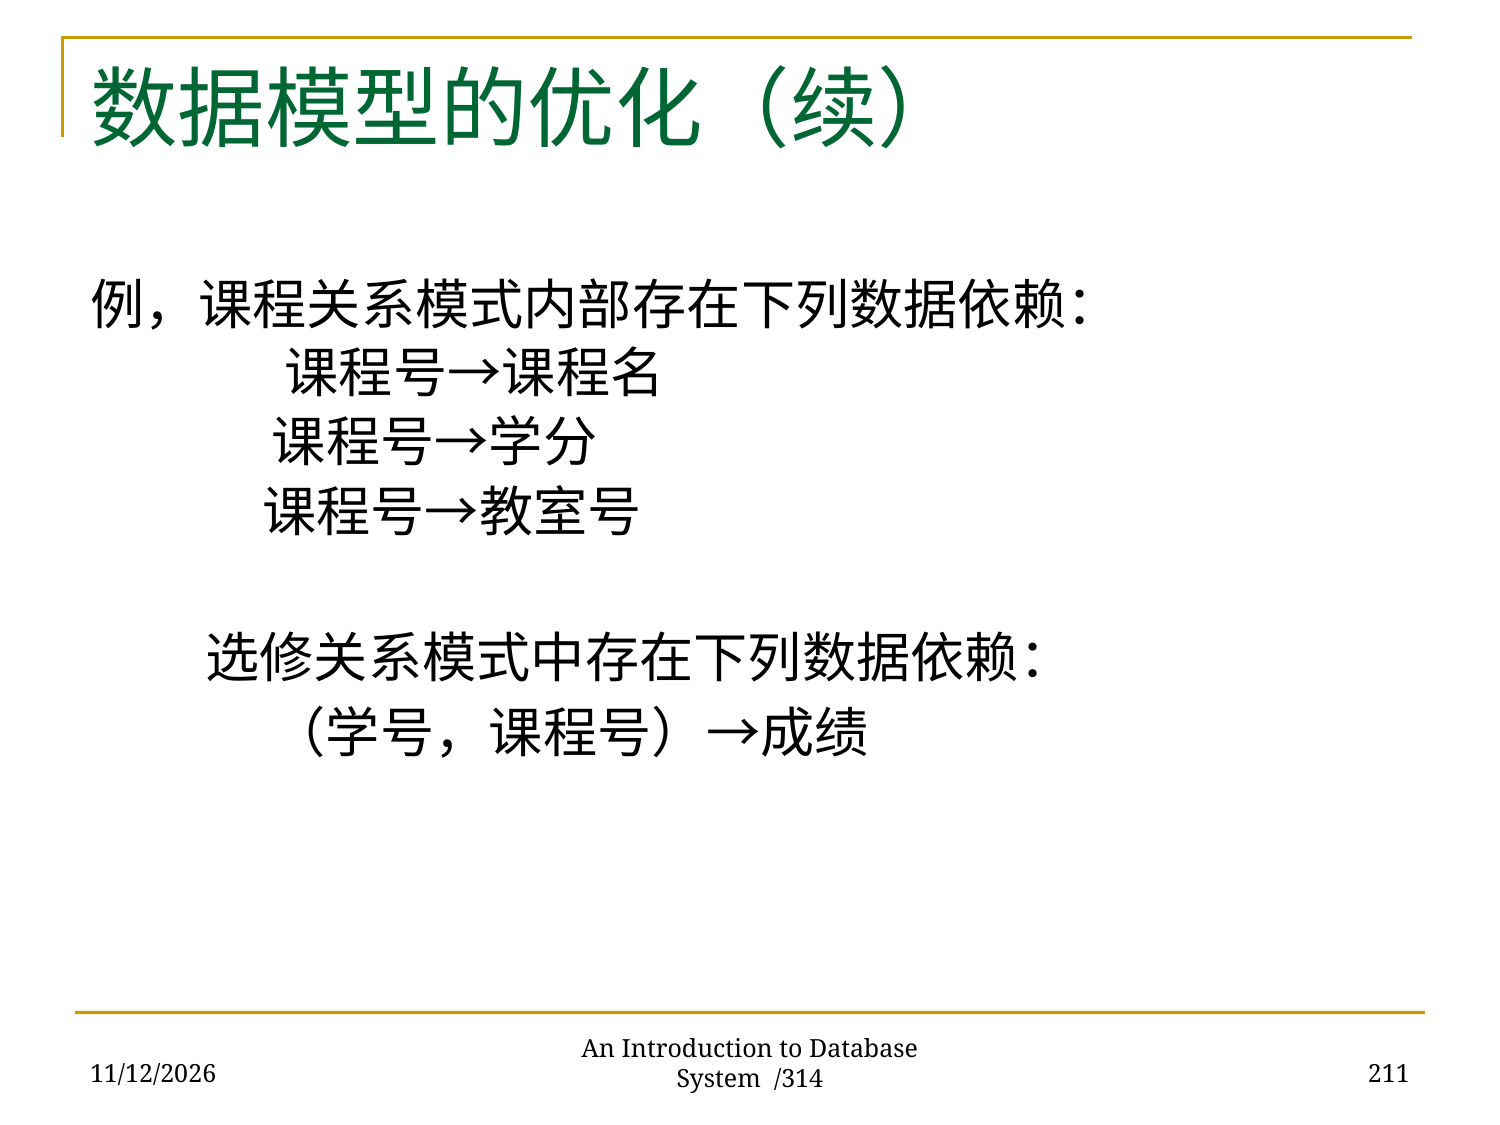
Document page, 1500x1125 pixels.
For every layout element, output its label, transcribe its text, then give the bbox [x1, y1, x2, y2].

footer An Introduction to Database System /314 [512, 1025, 988, 1100]
slide_number 211 [1074, 1024, 1425, 1100]
list 例，课程关系模式内部存在下列数据依赖： 课程号→课程名 课程号→学分 课程号→教室号 选修关系模式中存在下列数据依赖： （学号，课程号）→成绩 [75, 262, 1425, 1006]
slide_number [75, 1024, 425, 1100]
title 数据模型的优化（续） [75, 45, 1425, 233]
